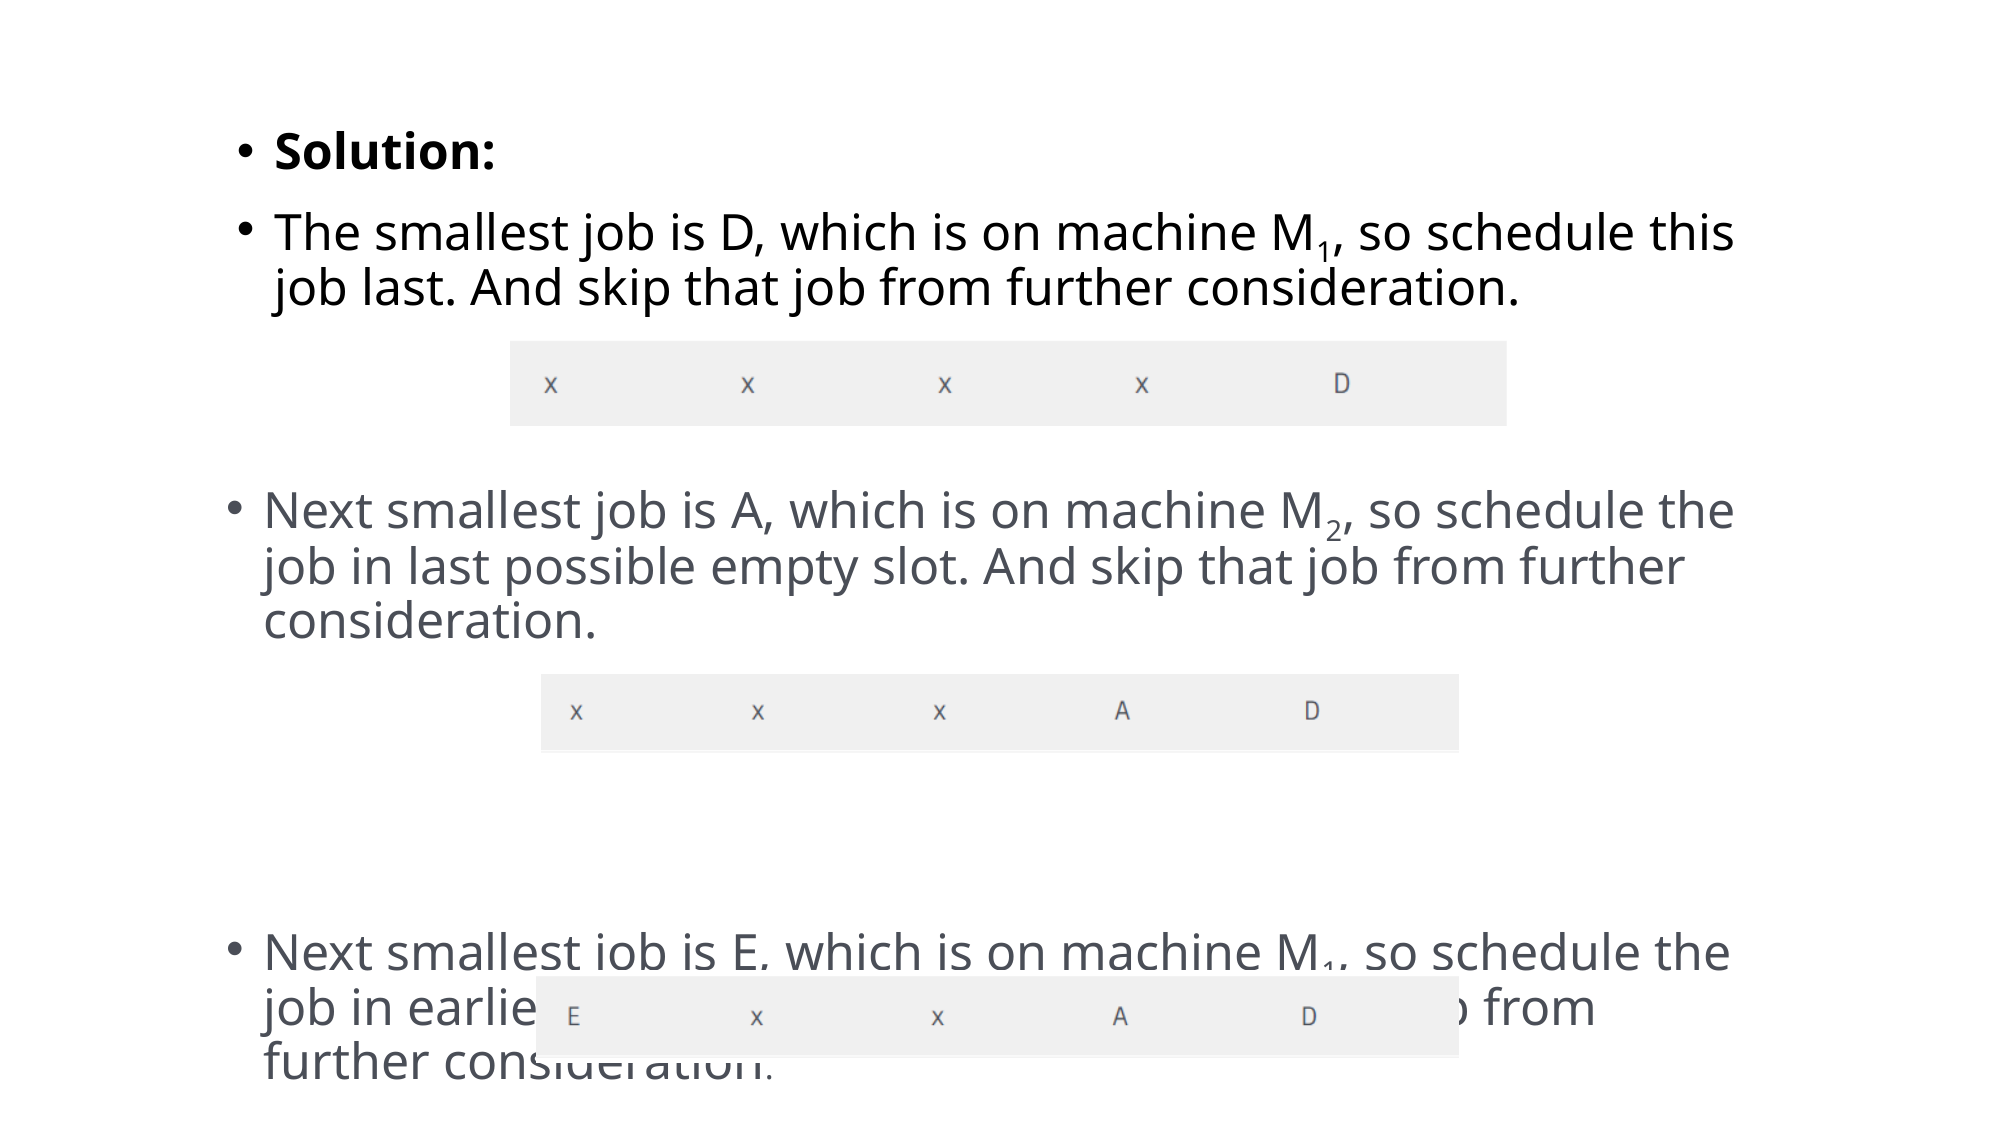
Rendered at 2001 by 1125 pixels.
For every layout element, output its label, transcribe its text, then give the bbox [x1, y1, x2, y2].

picture [510, 337, 1511, 426]
picture [541, 674, 1459, 754]
text_box Next smallest job is A, which is on machine M2, so schedule the job in last possible empty slot. And skip that job from further consideration. Next smallest job is E, which is on machine M1, so schedule the job in earliest possible empty slot. And skip that job from further consideration. [211, 472, 1789, 1125]
picture [536, 970, 1459, 1063]
list Solution: The smallest job is D, which is on machine M1, so schedule this job last. And skip that job from further consideration. [221, 118, 1800, 371]
